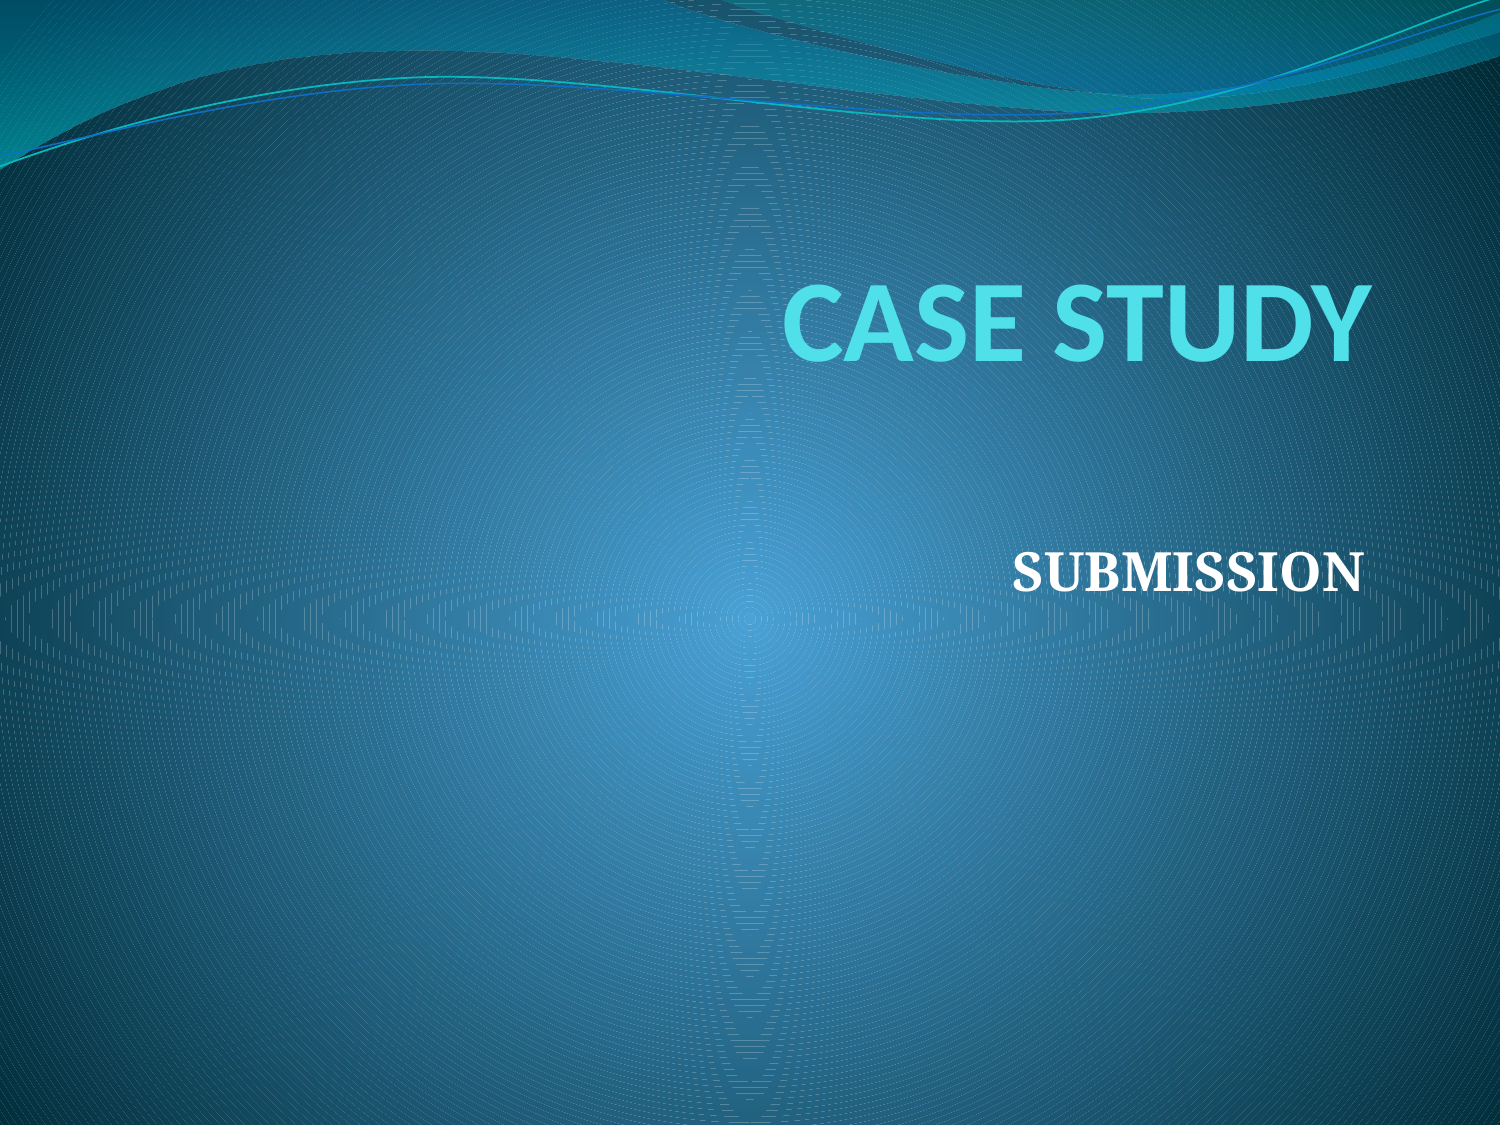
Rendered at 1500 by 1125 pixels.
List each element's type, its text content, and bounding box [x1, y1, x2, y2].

title CASE STUDY [87, 224, 1376, 525]
subtitle SUBMISSION [87, 529, 1376, 818]
